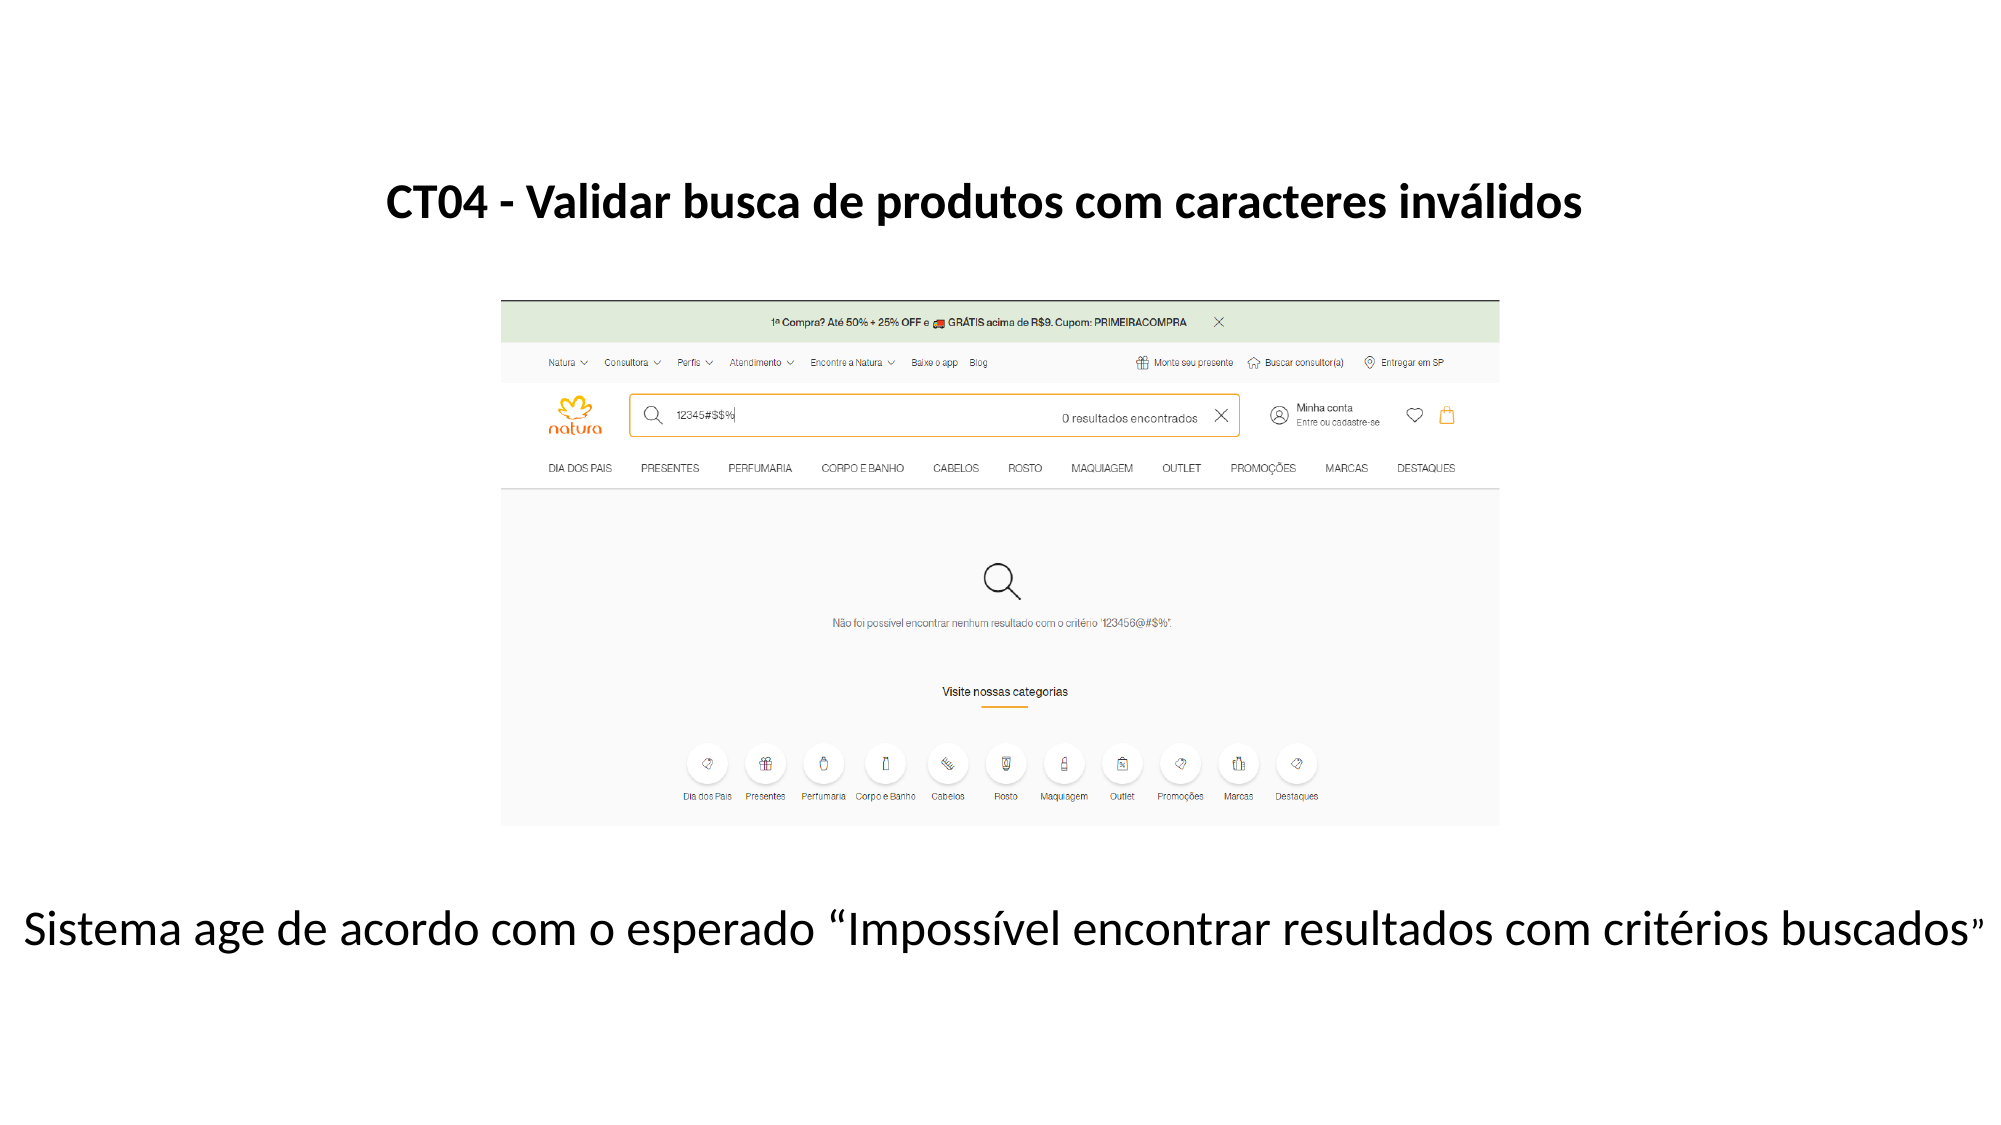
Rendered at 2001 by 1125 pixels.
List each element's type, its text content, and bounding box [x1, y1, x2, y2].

text_box Sistema age de acordo com o esperado “Impossível encontrar resultados com critérios buscados” [8, 888, 2000, 964]
picture [499, 299, 1500, 826]
text_box CT04 - Validar busca de produtos com caracteres inválidos [371, 160, 1629, 236]
